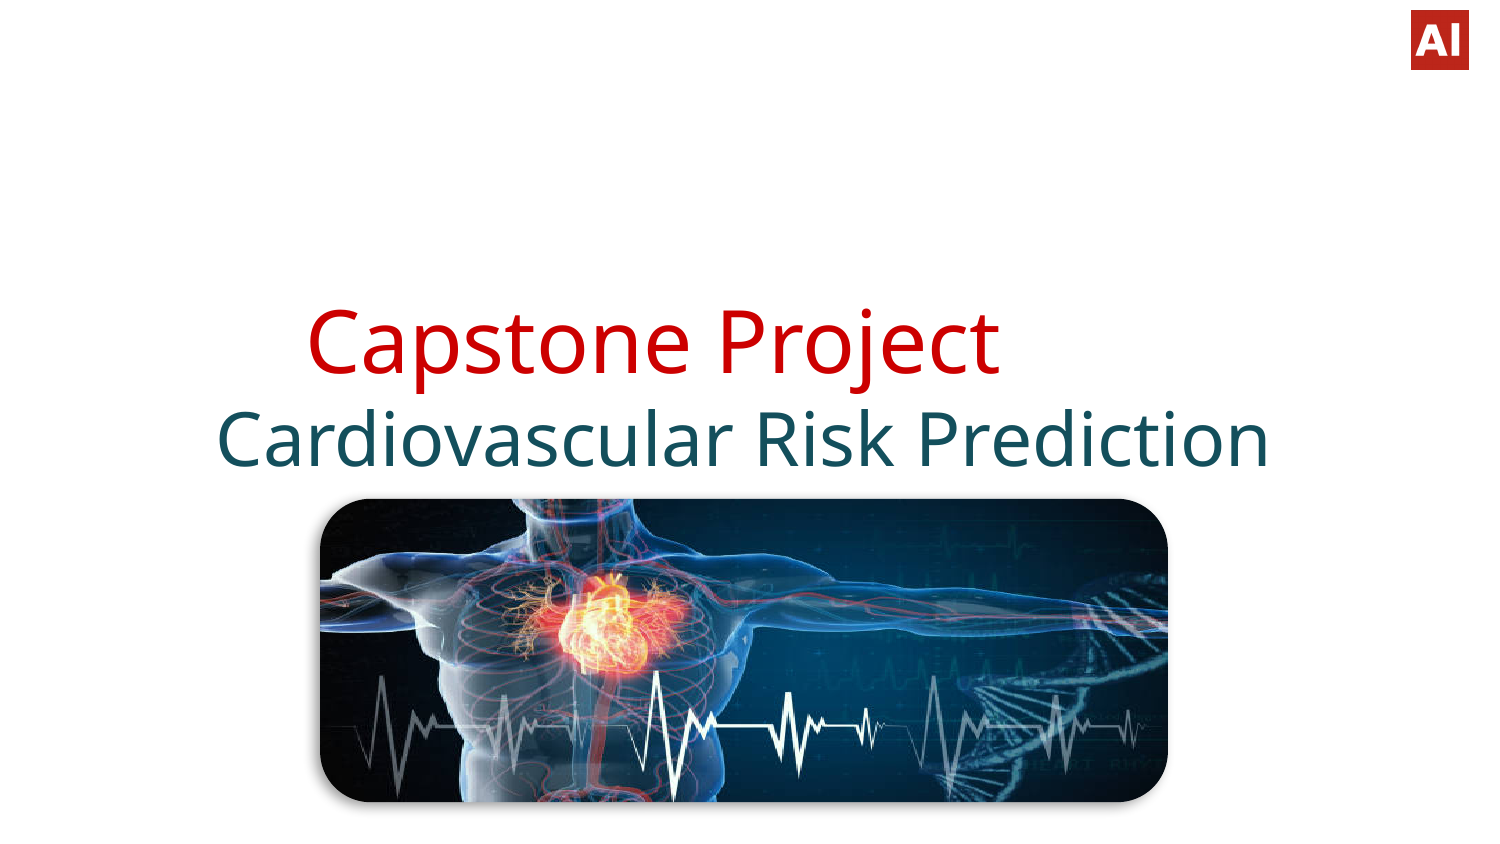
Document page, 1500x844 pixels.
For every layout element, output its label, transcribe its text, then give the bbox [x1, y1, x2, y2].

title Capstone Project Cardiovascular Risk Prediction [39, 21, 1449, 666]
picture [1411, 10, 1469, 70]
picture [319, 498, 1169, 803]
